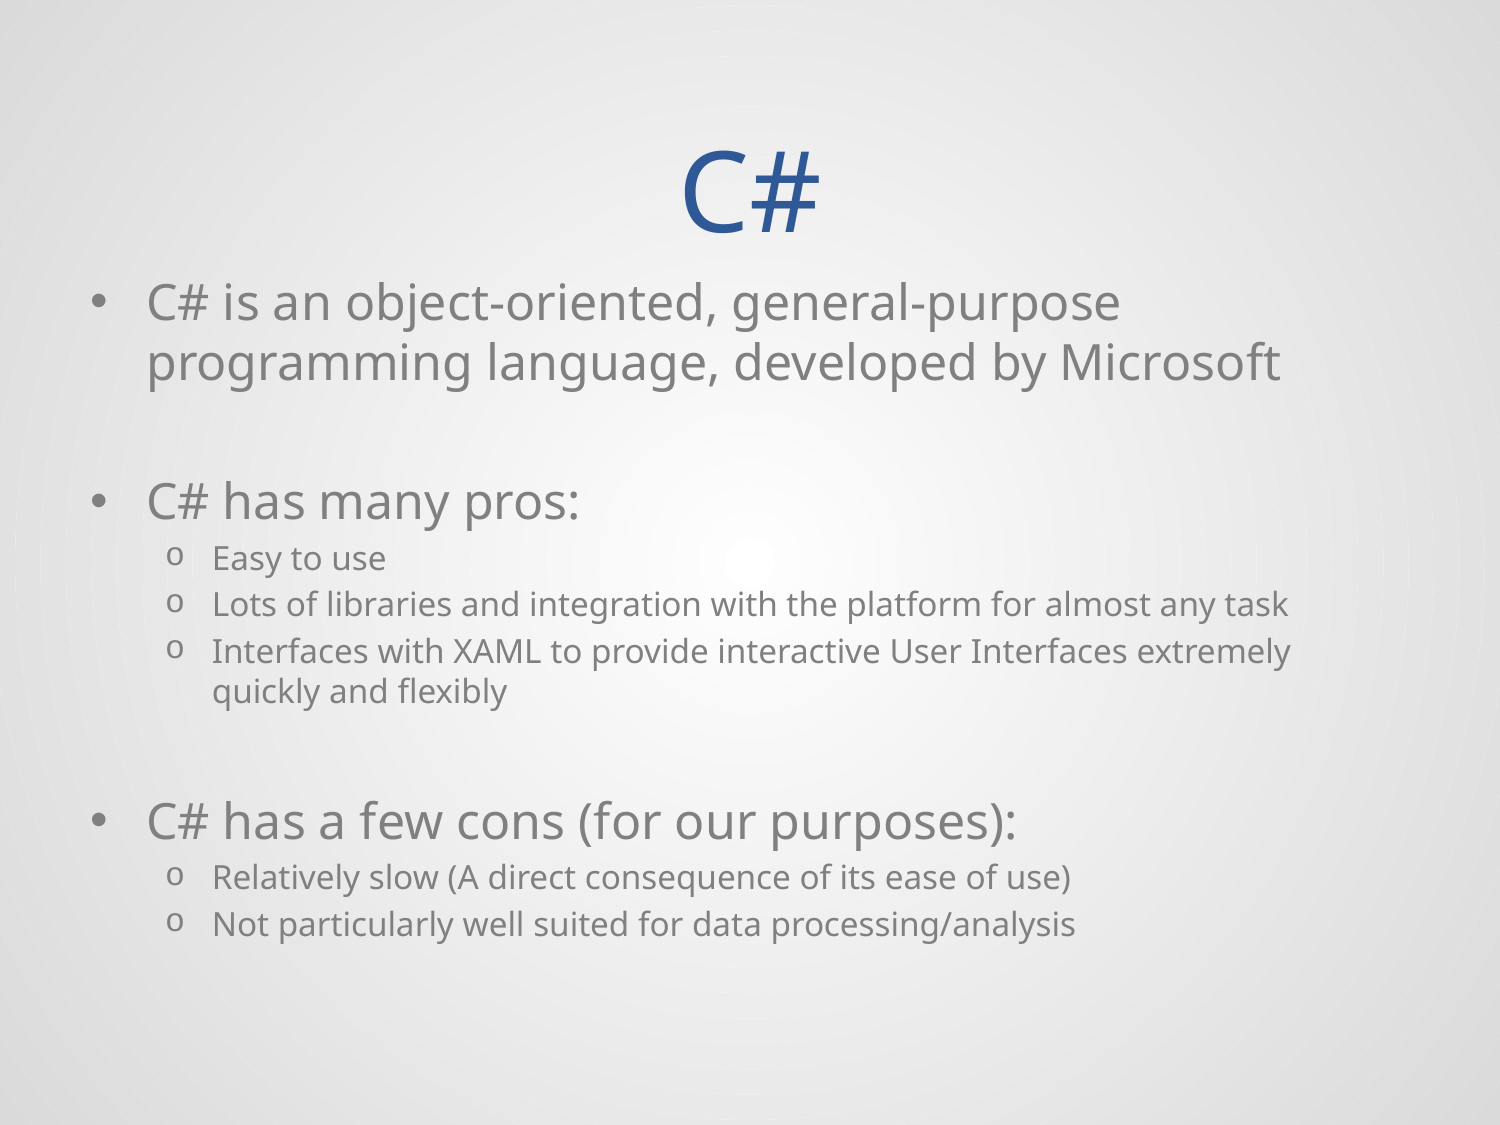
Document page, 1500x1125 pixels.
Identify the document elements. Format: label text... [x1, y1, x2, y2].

list C# is an object-oriented, general-purpose programming language, developed by Microsoft C# has many pros: Easy to use Lots of libraries and integration with the platform for almost any task Interfaces with XAML to provide interactive User Interfaces extremely quickly and flexibly C# has a few cons (for our purposes): Relatively slow (A direct consequence of its ease of use) Not particularly well suited for data processing/analysis [75, 262, 1425, 1005]
title C# [75, 0, 1425, 262]
